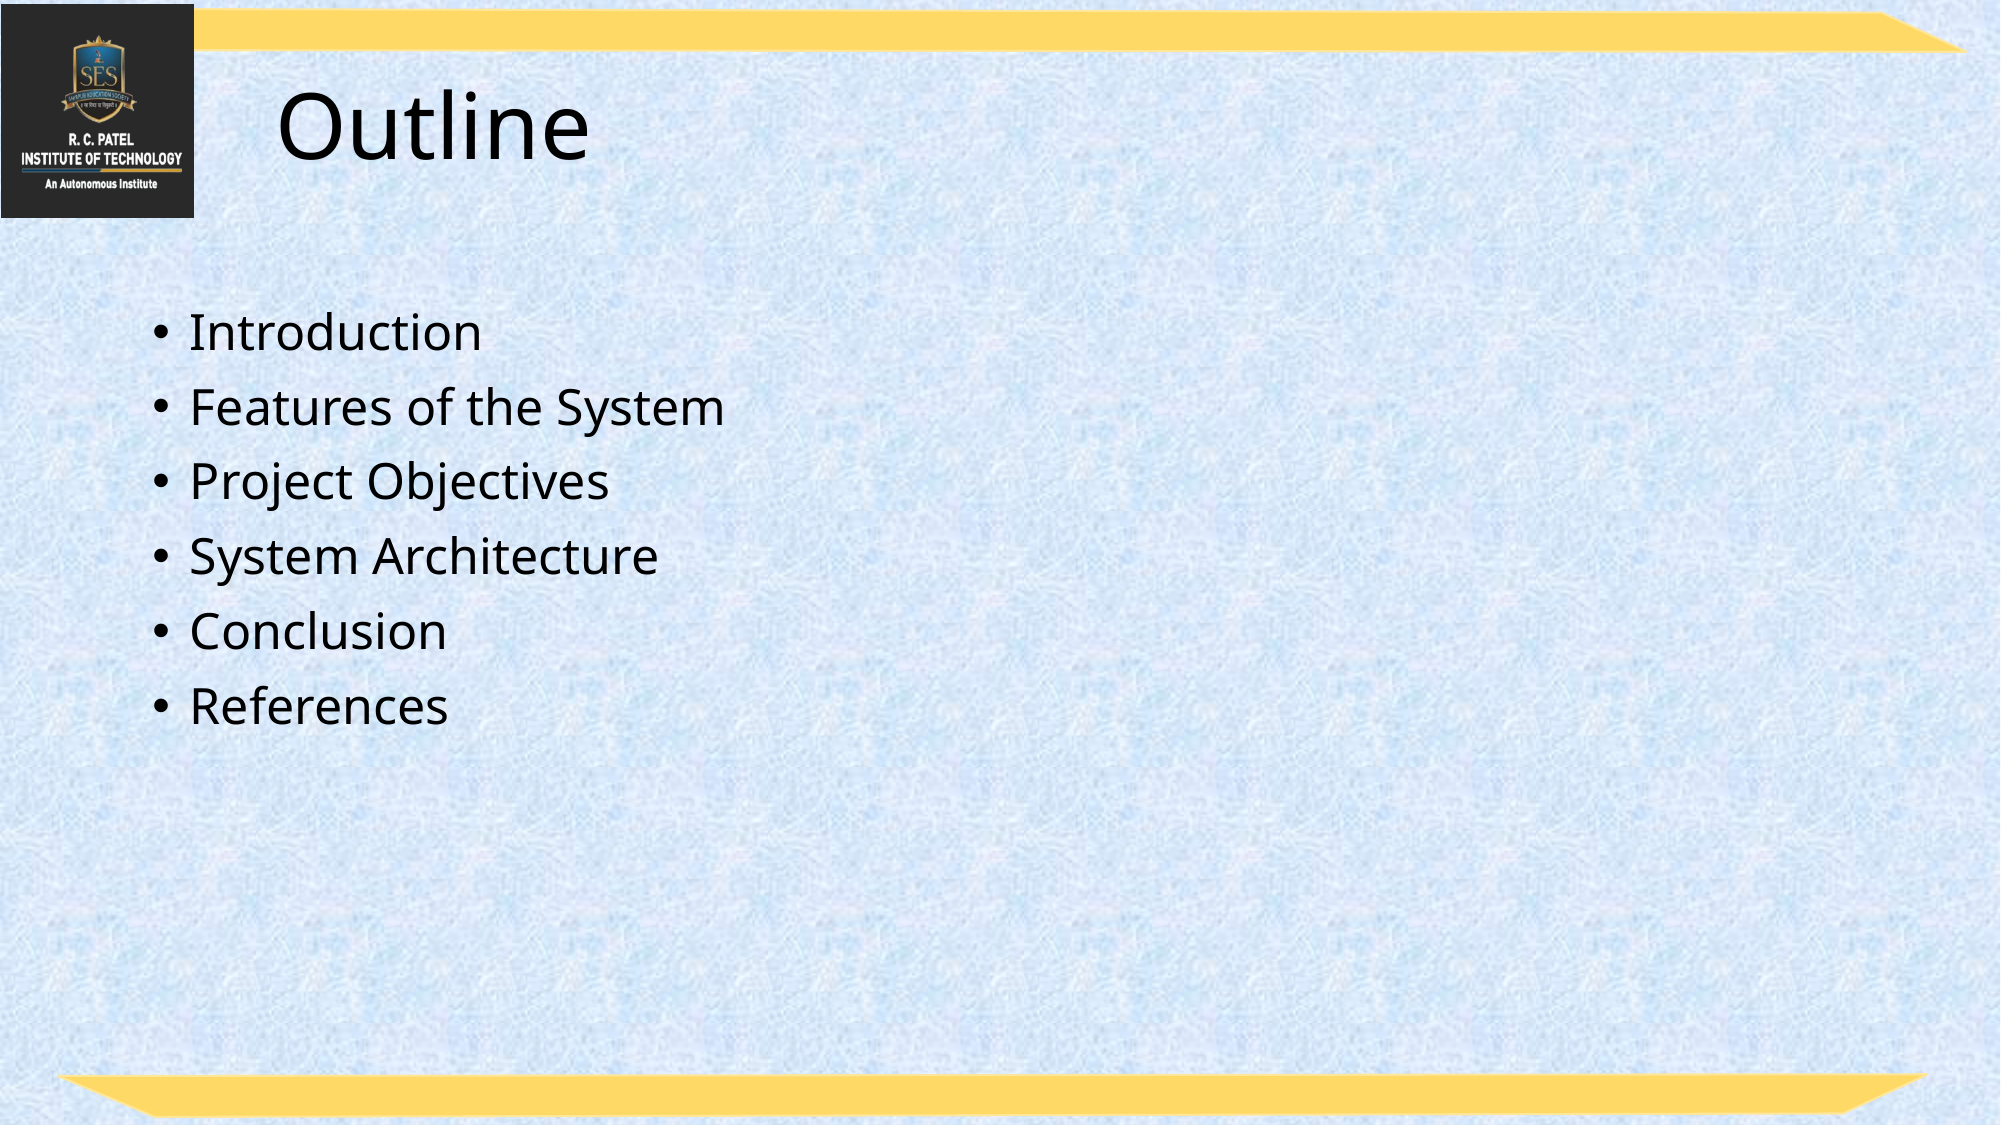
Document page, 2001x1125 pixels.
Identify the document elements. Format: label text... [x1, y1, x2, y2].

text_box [0, 4, 194, 219]
title Outline [259, 75, 728, 294]
list Introduction Features of the System Project Objectives System Architecture Conclusion References [137, 299, 1863, 1014]
text_box [57, 1073, 1929, 1118]
text_box [194, 8, 1967, 53]
picture [0, 0, 2001, 1125]
